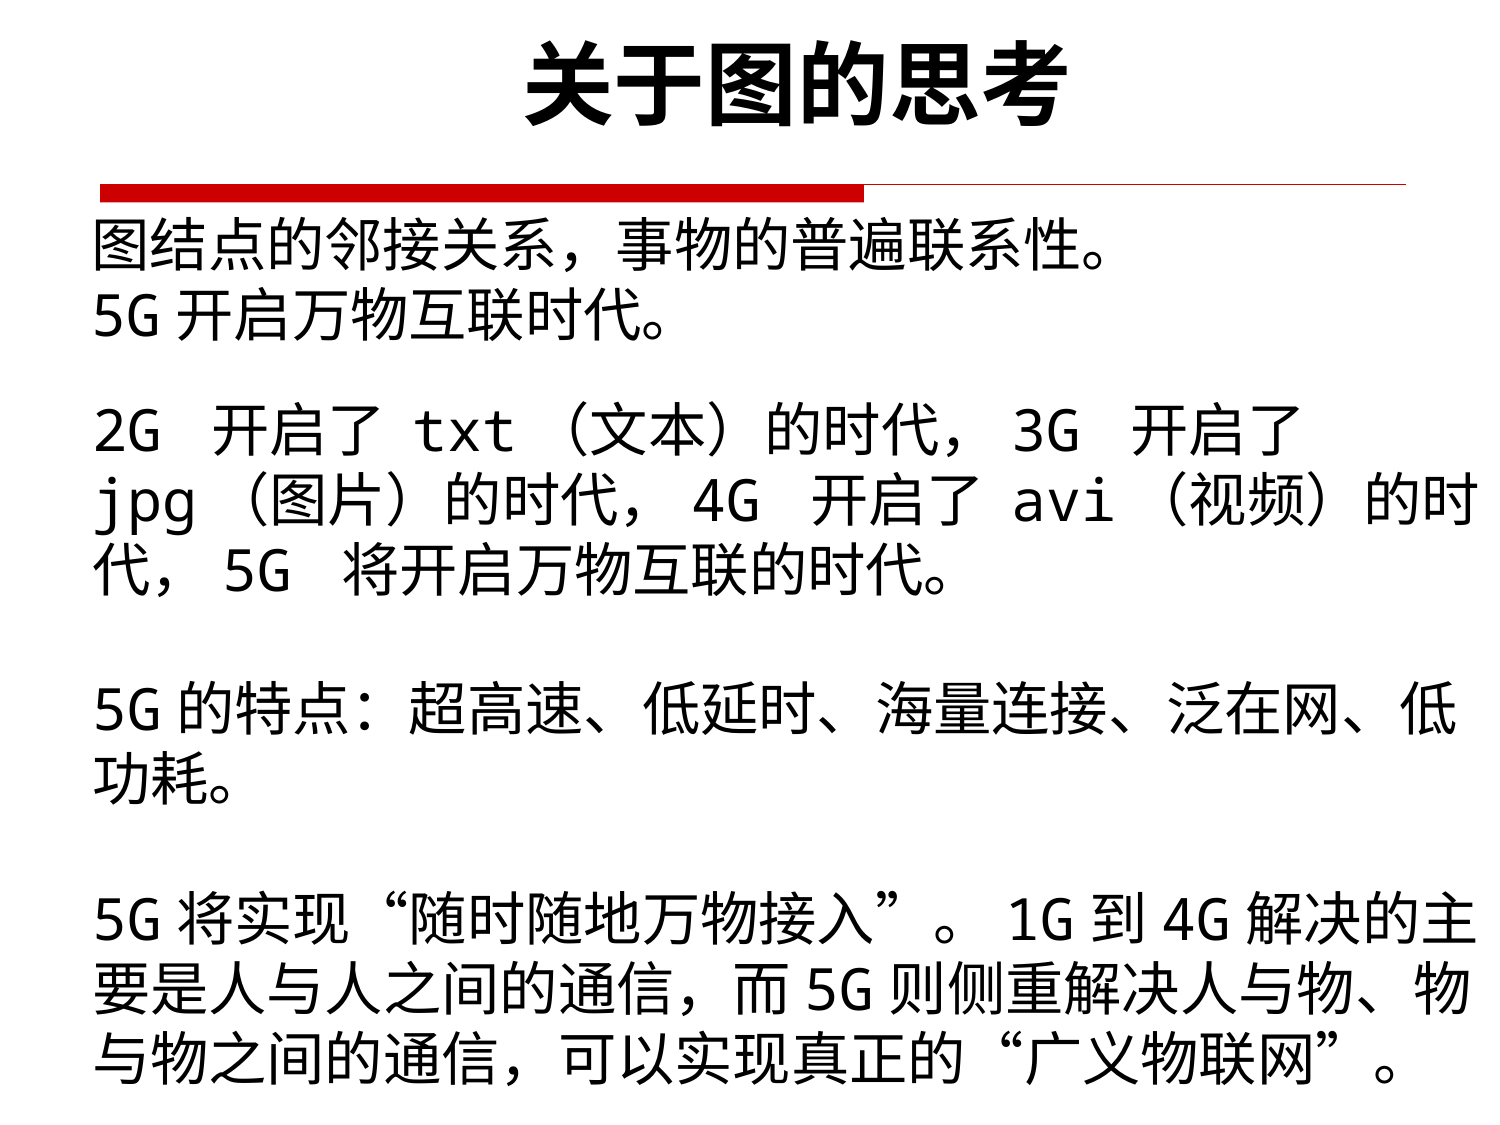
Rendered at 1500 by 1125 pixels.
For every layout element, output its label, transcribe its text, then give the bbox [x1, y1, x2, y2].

text_box 关于图的思考 [103, 19, 1492, 144]
title 图结点的邻接关系，事物的普遍联系性。 5G开启万物互联时代。 [76, 184, 1424, 356]
text_box 2G 开启了 txt（文本）的时代，3G 开启了 jpg（图片）的时代，4G 开启了 avi（视频）的时代，5G 将开启万物互联的时代。 5G的特点：超高速、低延时、海量连接、泛在网、低功耗。 5G将实现“随时随地万物接入”。1G到4G解决的主要是人与人之间的通信，而5G则侧重解决人与物、物与物之间的通信，可以实现真正的“广义物联网”。 [77, 385, 1500, 1100]
